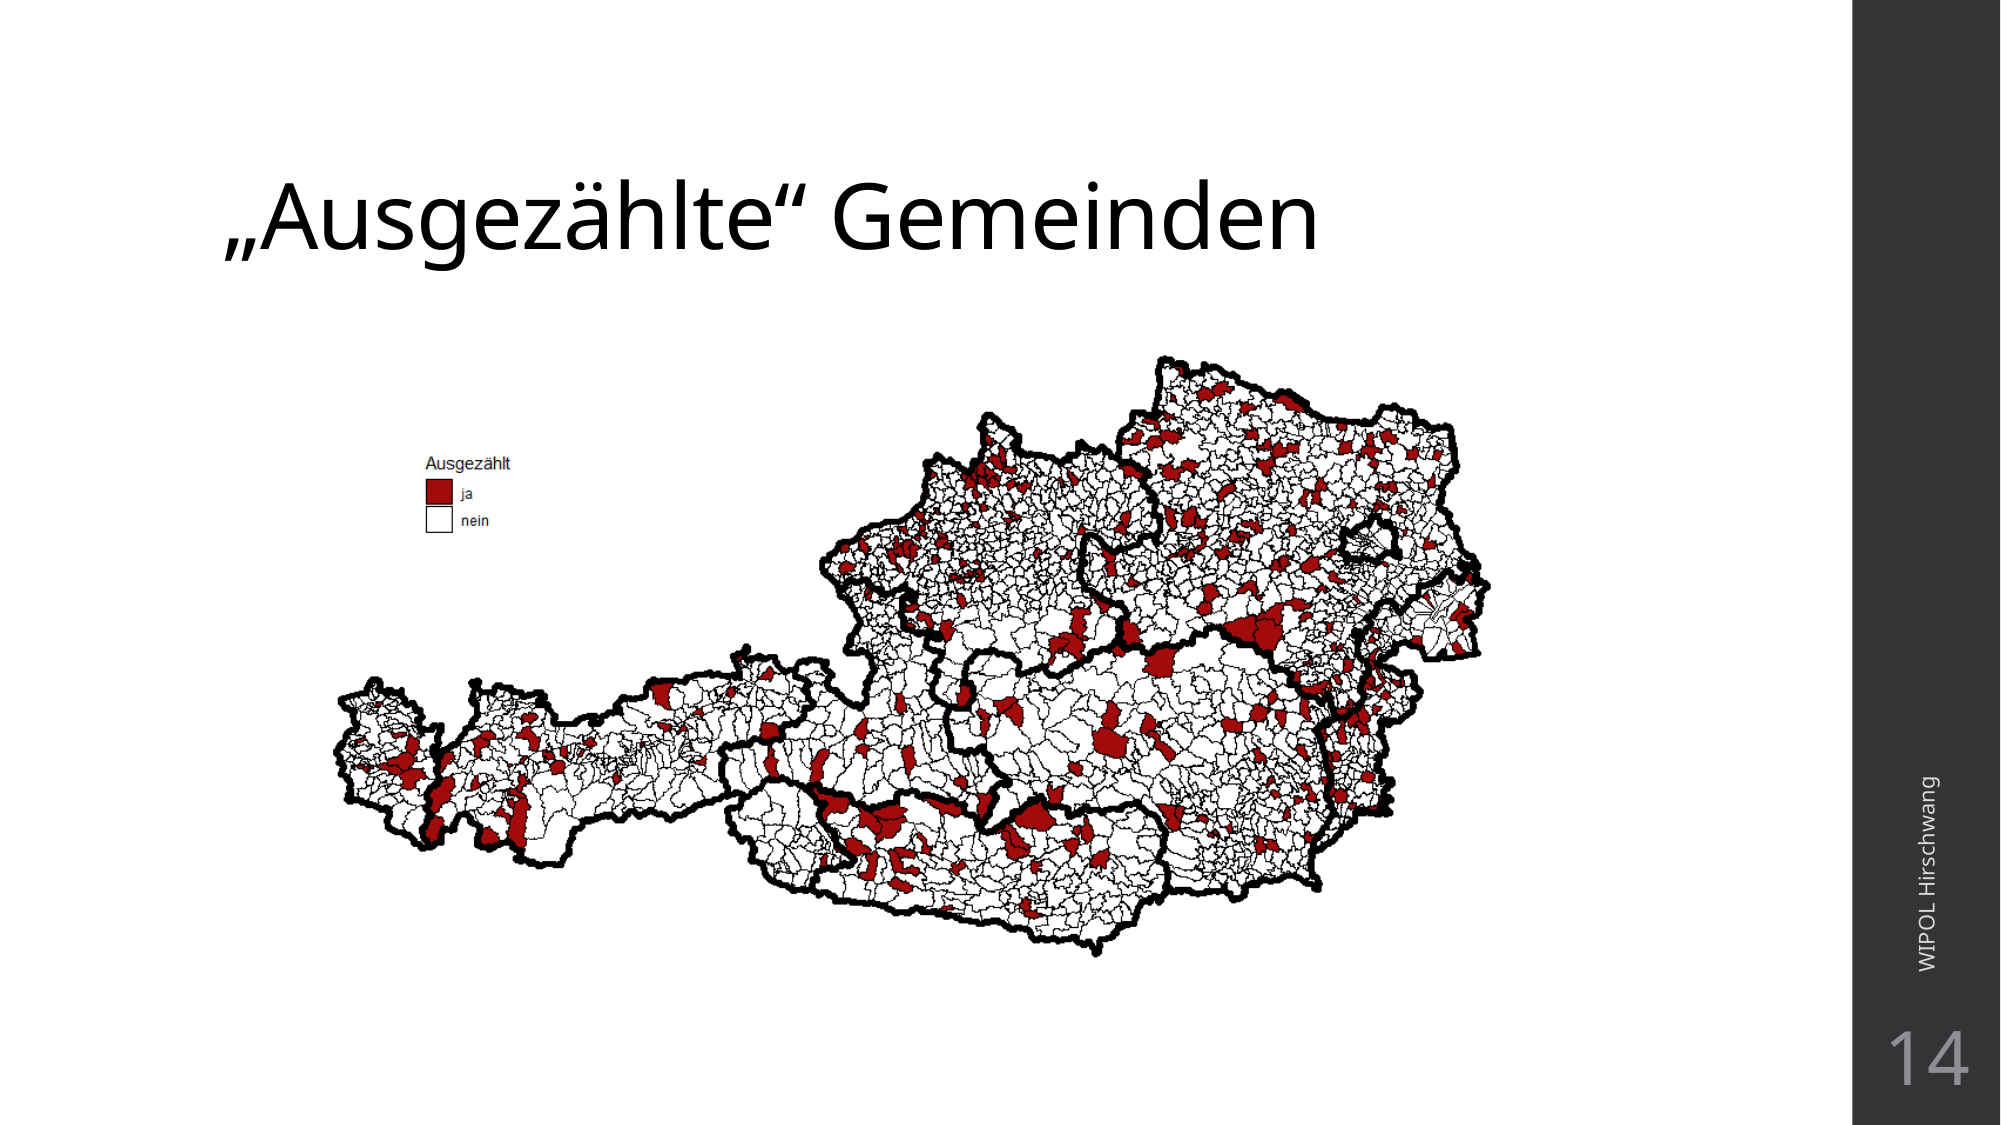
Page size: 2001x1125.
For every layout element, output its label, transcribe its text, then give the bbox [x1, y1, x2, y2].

footer WIPOL Hirschwang [1897, 400, 1958, 988]
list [277, 299, 1547, 1015]
title „Ausgezählte“ Gemeinden [206, 60, 1797, 278]
slide_number 14 [1852, 1012, 2000, 1110]
